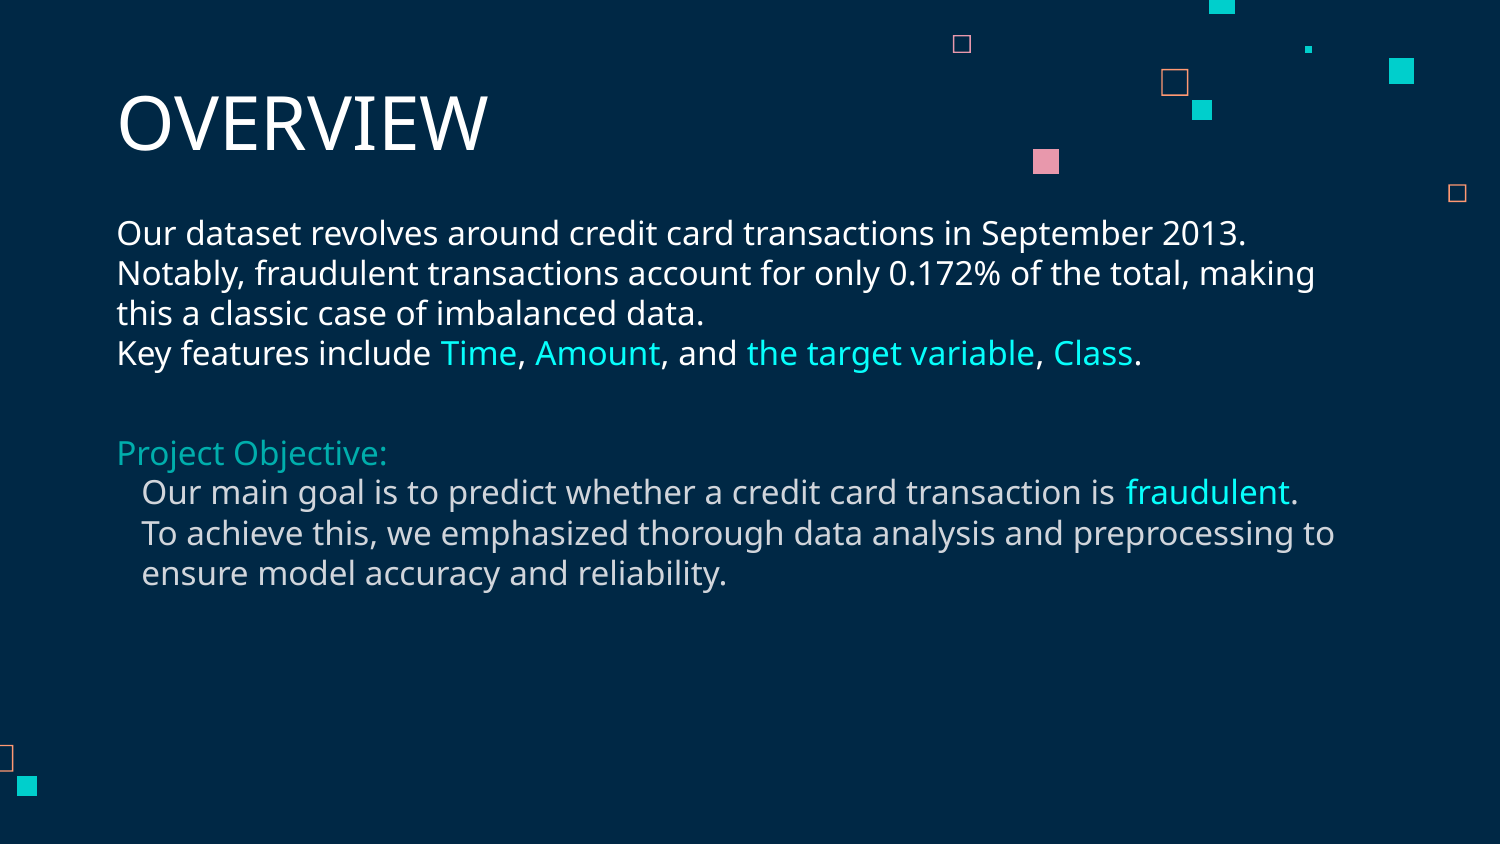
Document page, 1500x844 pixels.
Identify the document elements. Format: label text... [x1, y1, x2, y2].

title OVERVIEW [101, 67, 878, 181]
list Our dataset revolves around credit card transactions in September 2013. Notably, fraudulent transactions account for only 0.172% of the total, making this a classic case of imbalanced data. Key features include Time, Amount, and the target variable, Class. Project Objective: Our main goal is to predict whether a credit card transaction is fraudulent. To achieve this, we emphasized thorough data analysis and preprocessing to ensure model accuracy and reliability. [101, 197, 1392, 647]
